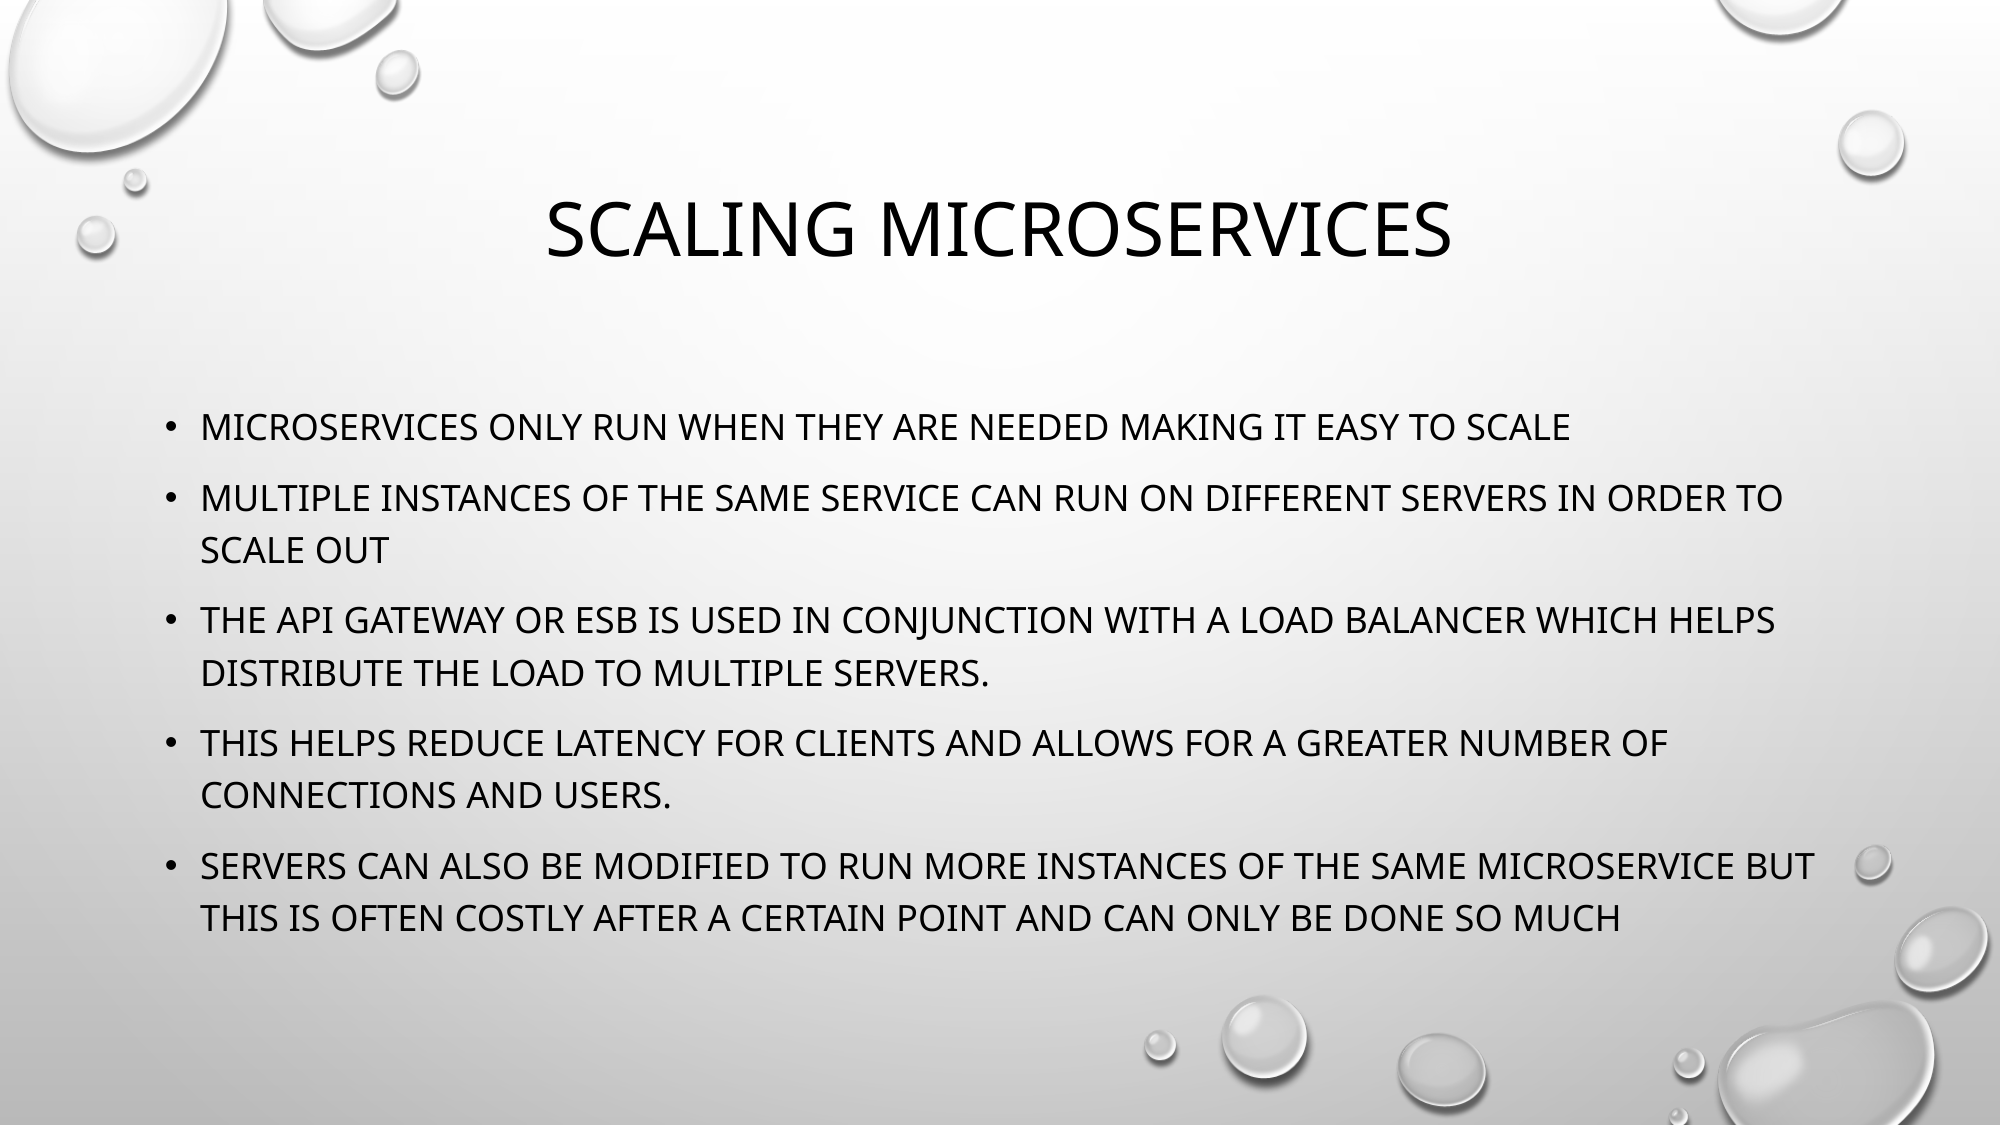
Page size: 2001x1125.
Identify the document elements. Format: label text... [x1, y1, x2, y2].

title Scaling microservices [149, 101, 1851, 364]
list Microservices only run when they are needed making it easy to scale Multiple instances of the same service can run on different servers in order to scale out The api gateway or esb is used in conjunction with a load balancer which helps distribute the load to multiple servers. This helps reduce latency for clients and allows for a greater number of connections and users. Servers can also be modified to run more instances of the same microservice but this is often costly after a certain point and can only be done so much [149, 388, 1850, 950]
picture [0, 0, 2000, 1125]
